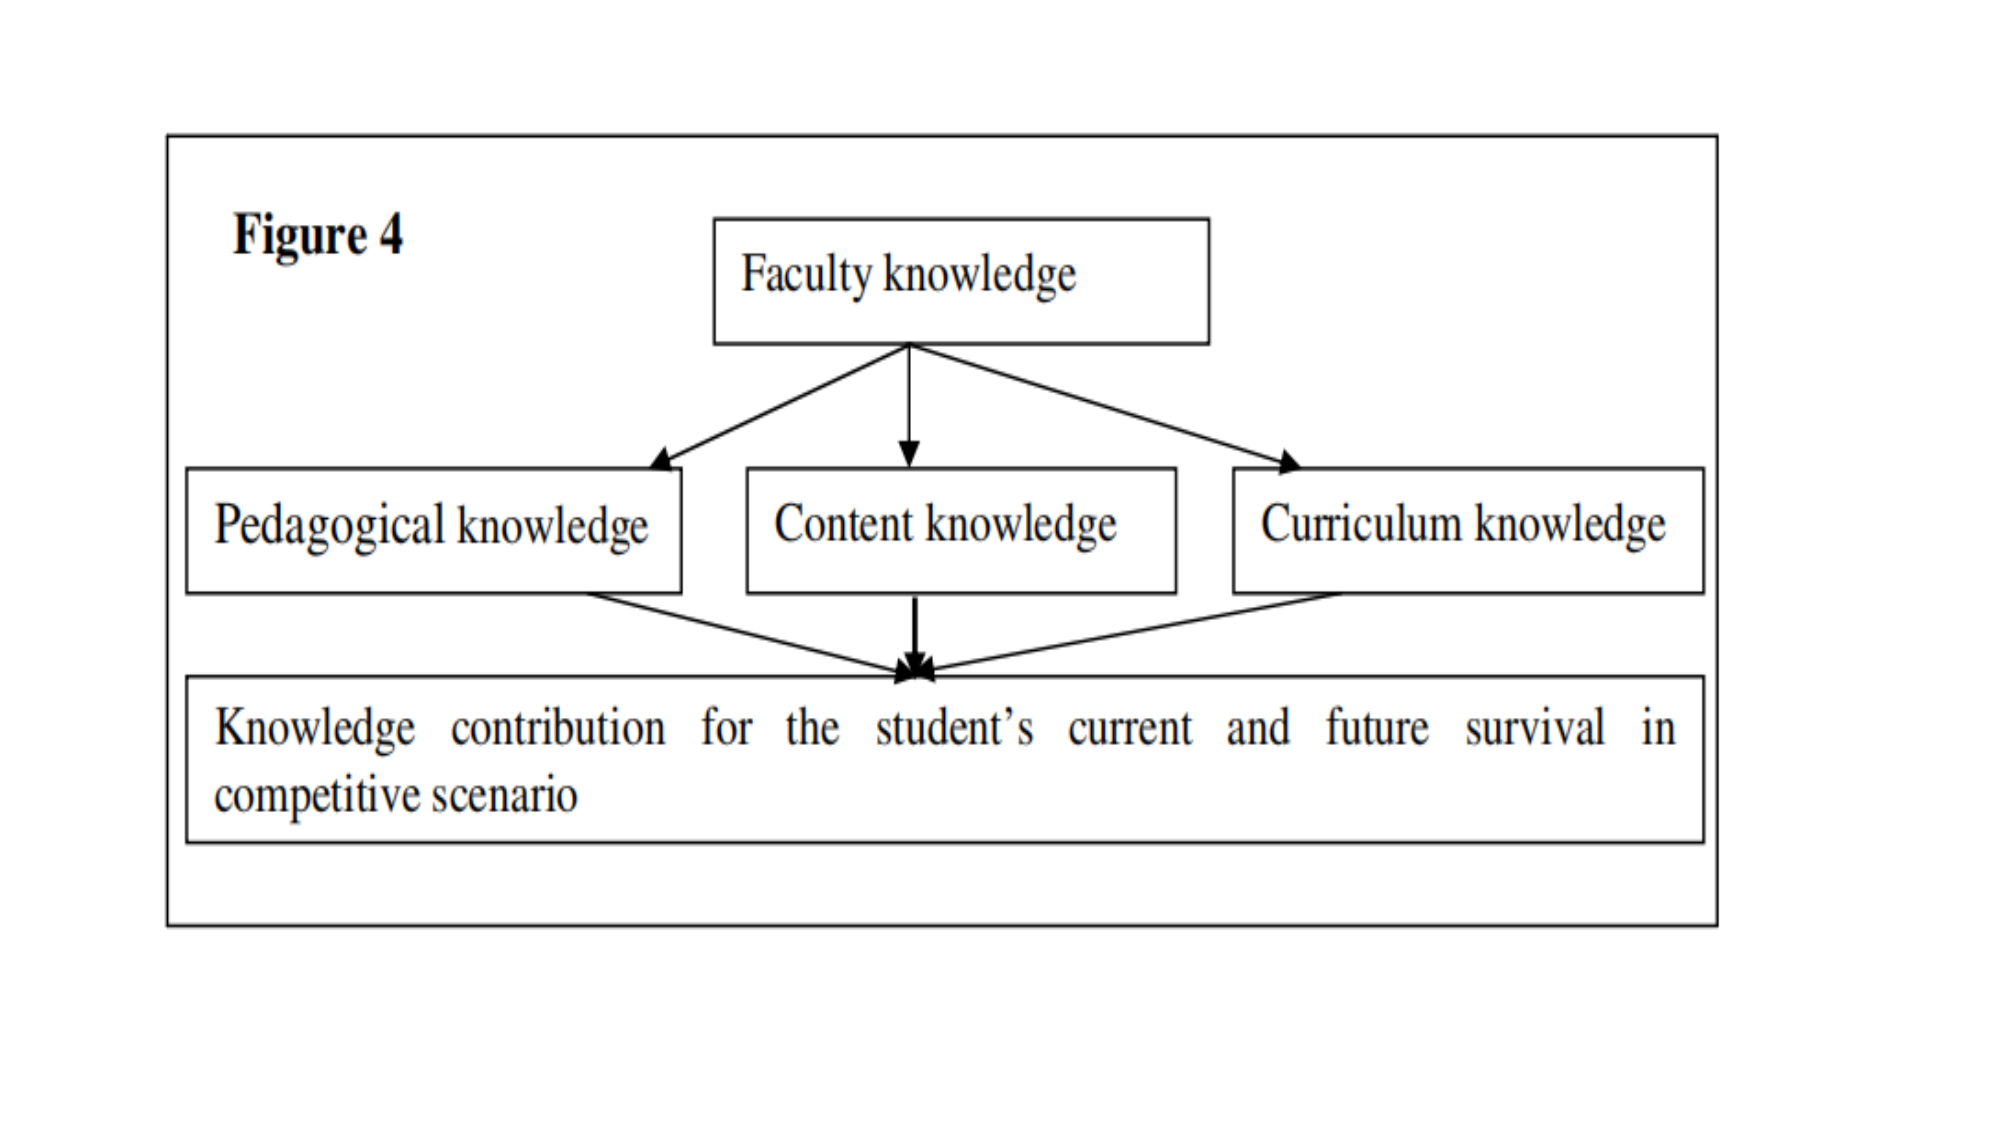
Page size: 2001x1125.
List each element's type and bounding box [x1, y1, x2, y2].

list [145, 106, 1732, 937]
